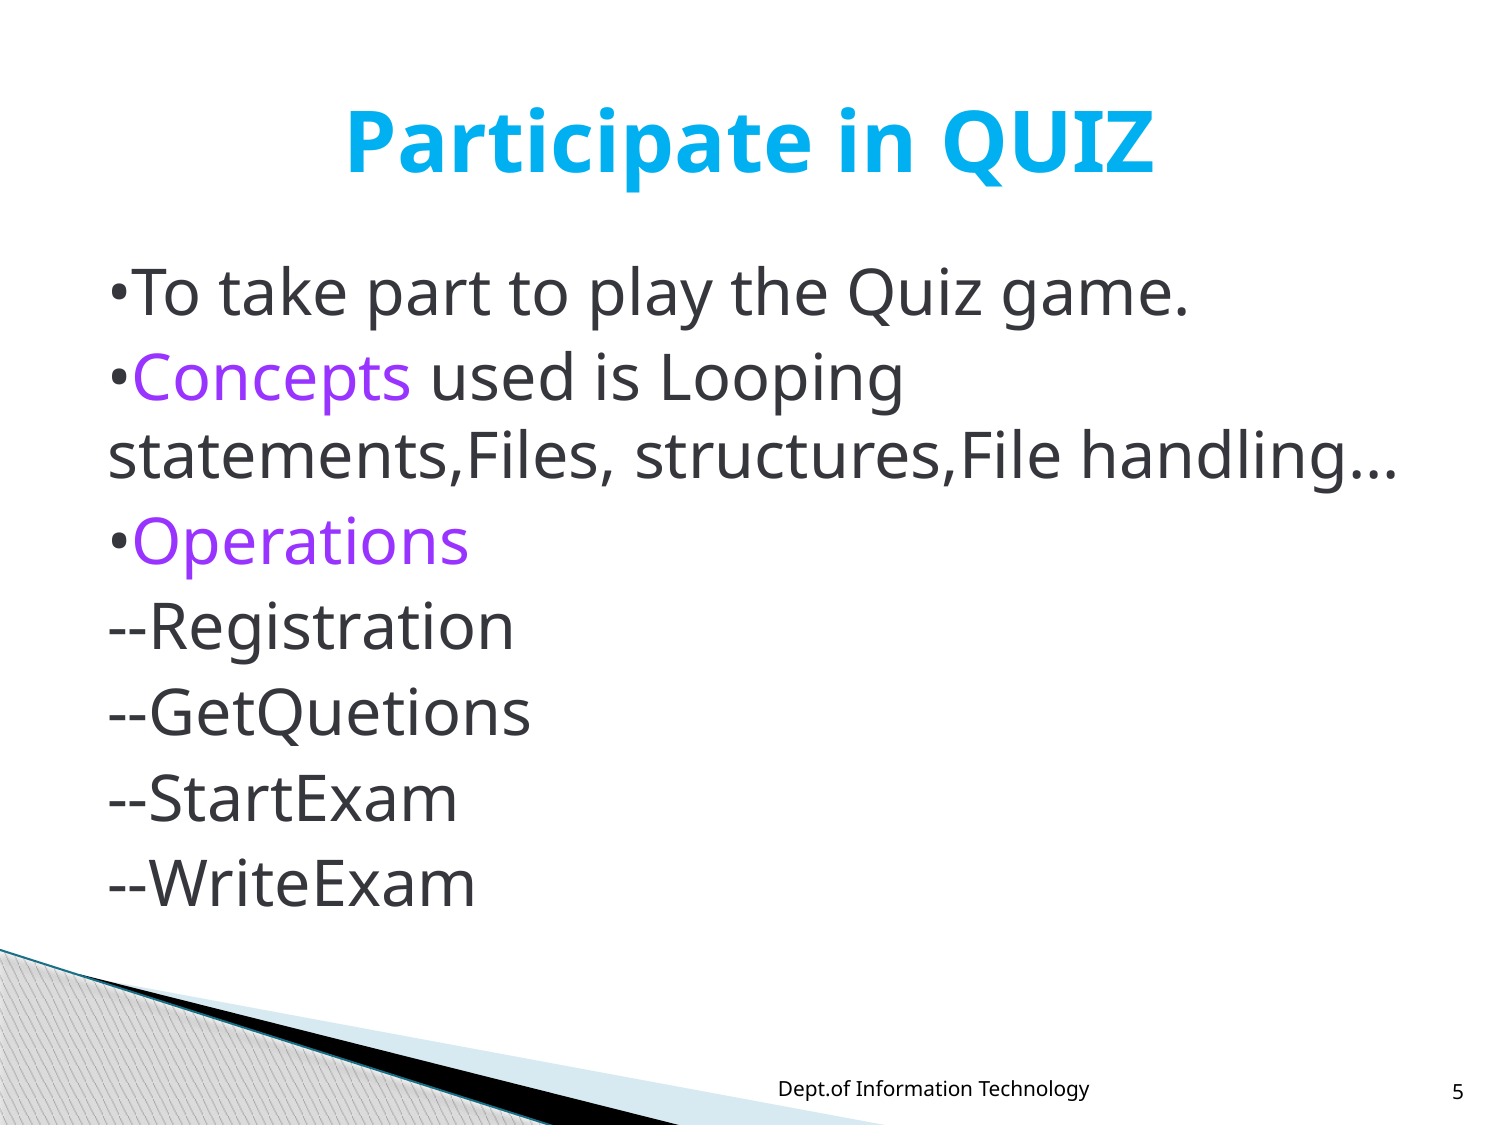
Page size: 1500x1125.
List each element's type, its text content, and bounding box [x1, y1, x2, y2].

slide_number 5 [1418, 1051, 1479, 1112]
list •To take part to play the Quiz game. •Concepts used is Looping statements,Files, structures,File handling... •Operations --Registration --GetQuetions --StartExam --WriteExam [75, 243, 1425, 986]
title Participate in QUIZ [75, 45, 1425, 233]
footer Dept.of Information Technology [718, 1051, 1105, 1112]
